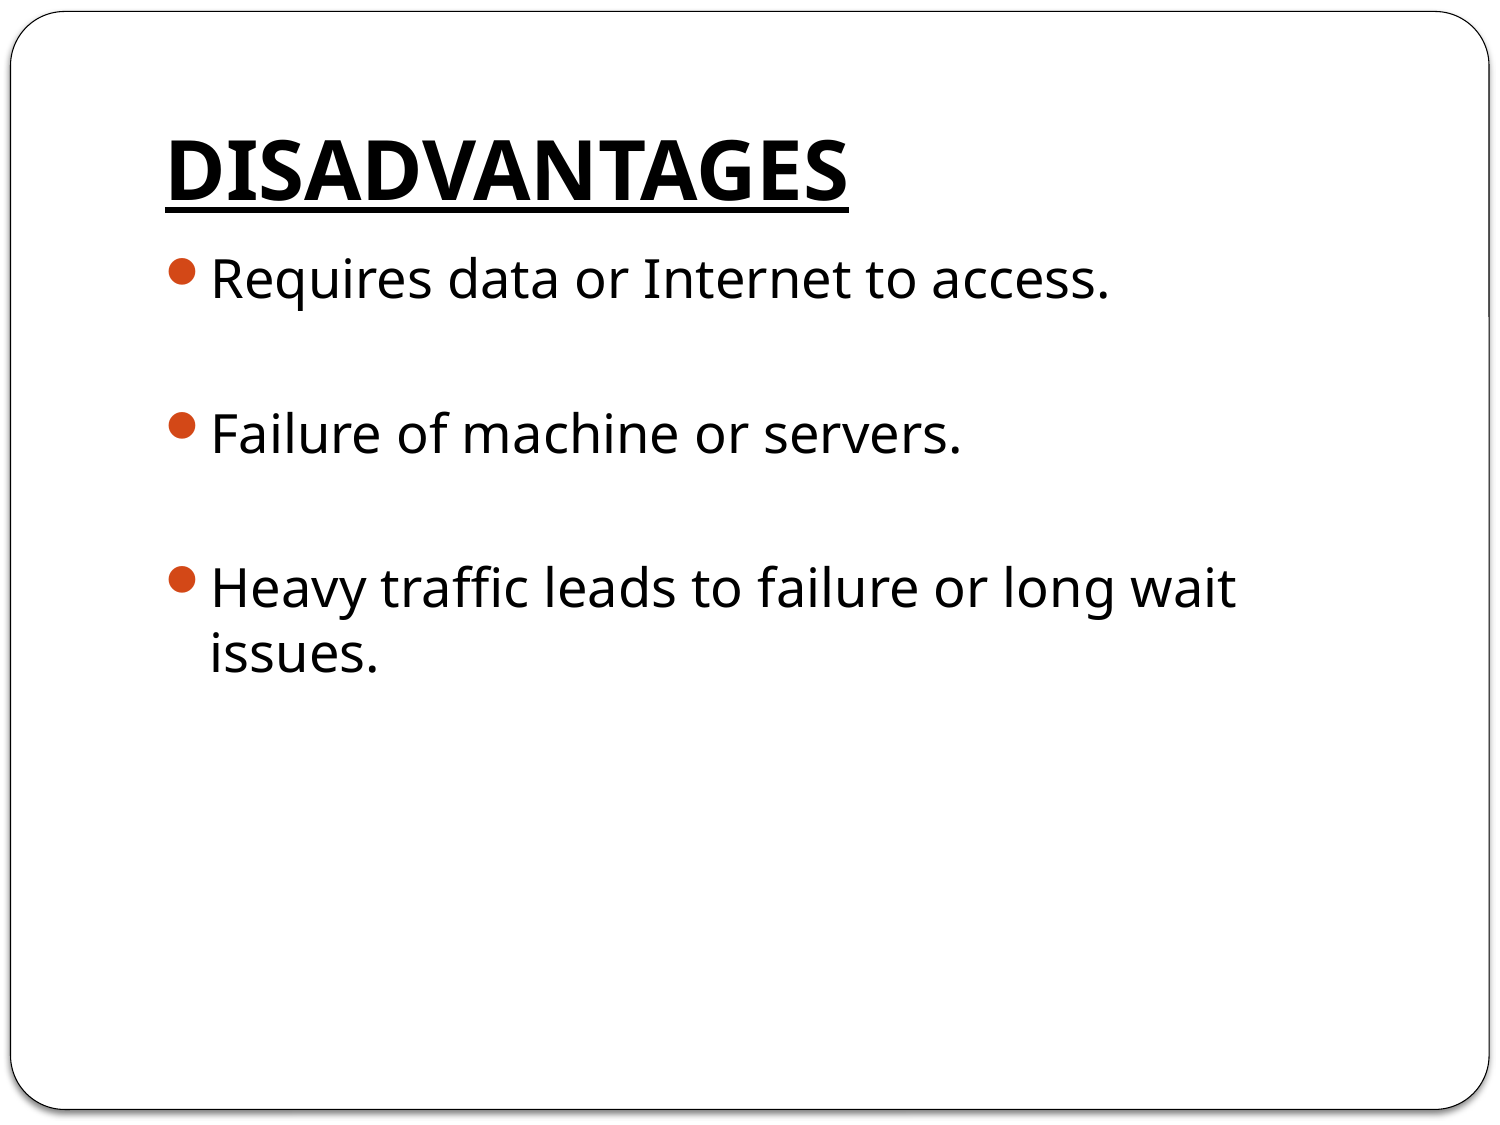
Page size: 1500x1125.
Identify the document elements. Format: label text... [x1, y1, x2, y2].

title DISADVANTAGES [150, 45, 1425, 233]
list Requires data or Internet to access. Failure of machine or servers. Heavy traffic leads to failure or long wait issues. [150, 237, 1425, 988]
